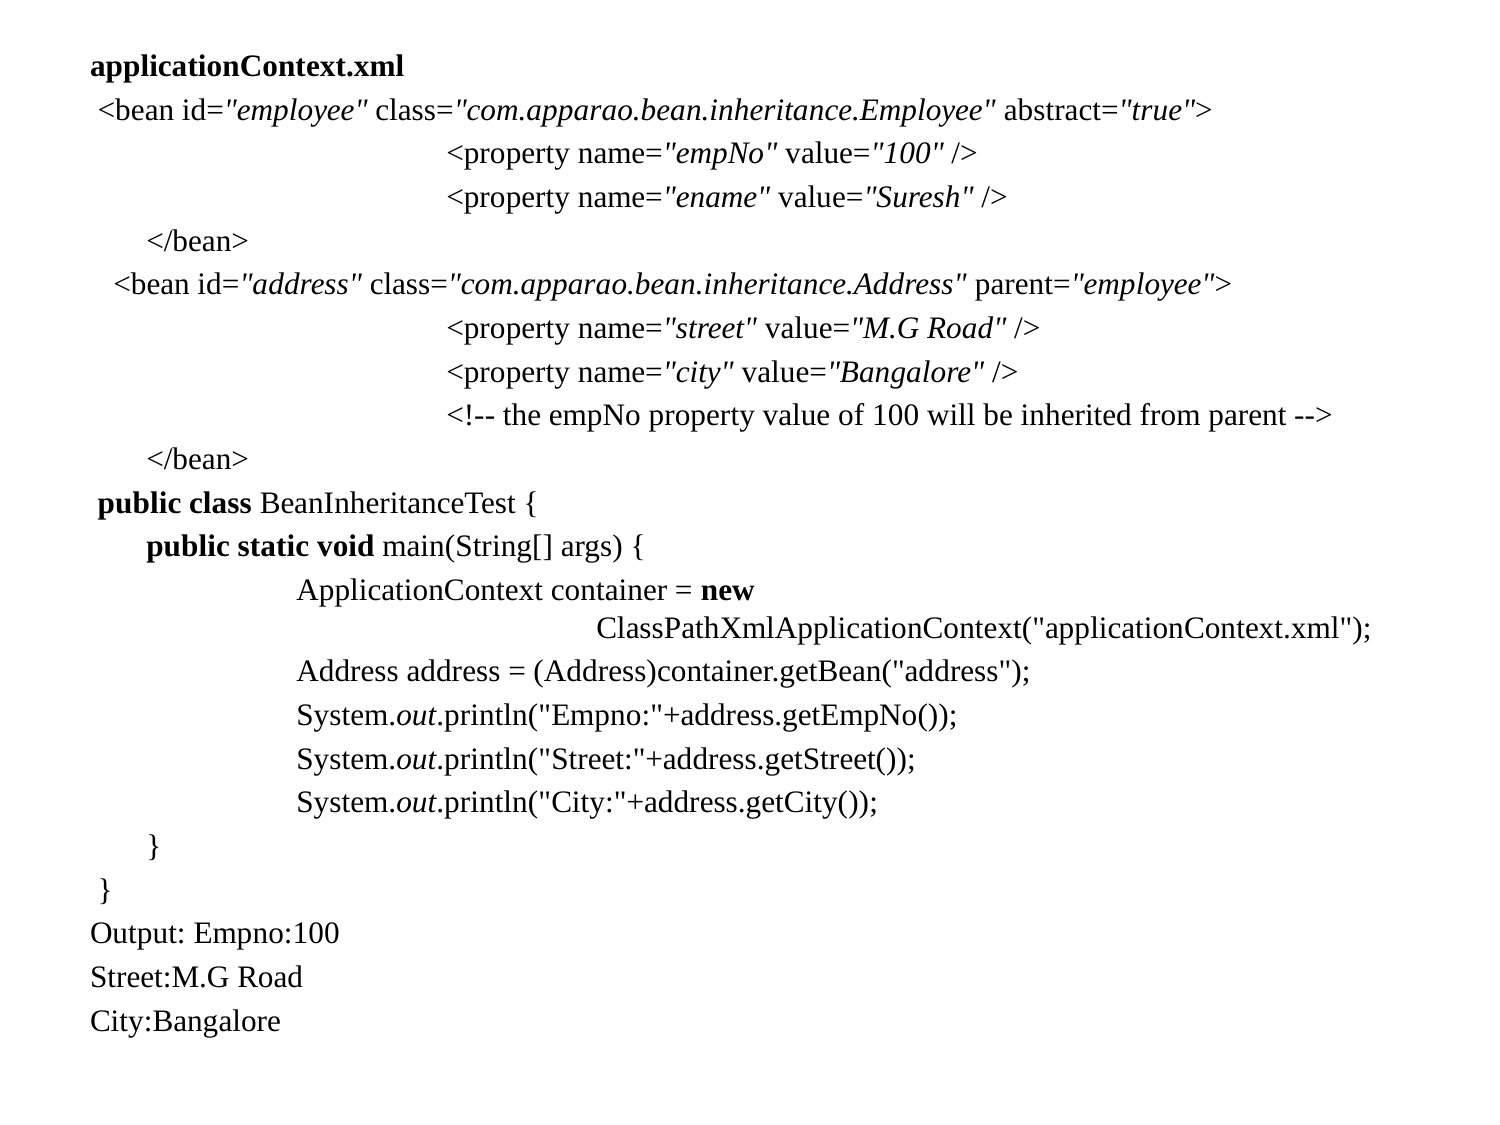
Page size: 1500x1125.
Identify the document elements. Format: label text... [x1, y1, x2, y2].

list applicationContext.xml <bean id="employee" class="com.apparao.bean.inheritance.Employee" abstract="true"> <property name="empNo" value="100" /> <property name="ename" value="Suresh" /> </bean> <bean id="address" class="com.apparao.bean.inheritance.Address" parent="employee"> <property name="street" value="M.G Road" /> <property name="city" value="Bangalore" /> <!-- the empNo property value of 100 will be inherited from parent --> </bean> public class BeanInheritanceTest { public static void main(String[] args) { ApplicationContext container = new ClassPathXmlApplicationContext("applicationContext.xml"); Address address = (Address)container.getBean("address"); System.out.println("Empno:"+address.getEmpNo()); System.out.println("Street:"+address.getStreet()); System.out.println("City:"+address.getCity()); } } Output: Empno:100 Street:M.G Road City:Bangalore [75, 37, 1425, 1075]
